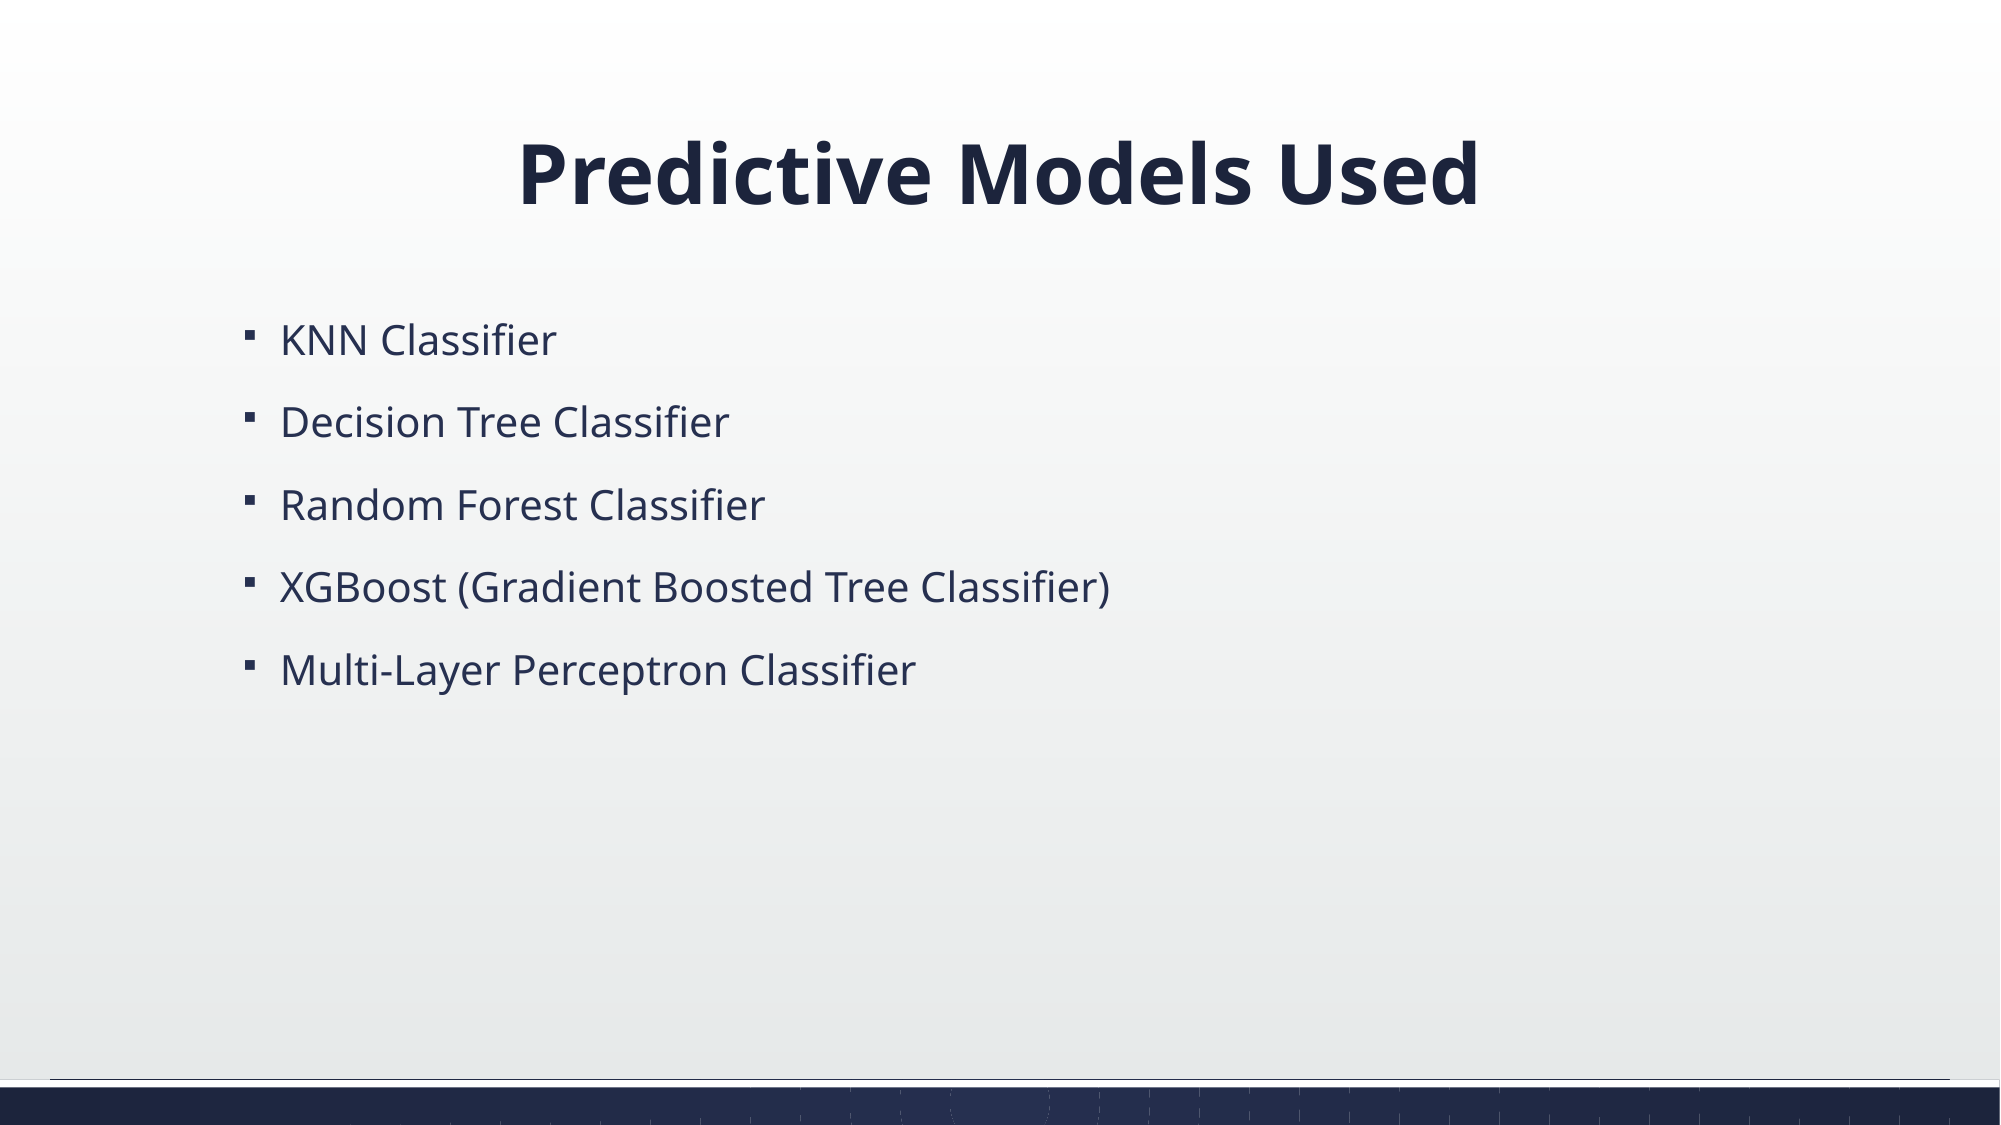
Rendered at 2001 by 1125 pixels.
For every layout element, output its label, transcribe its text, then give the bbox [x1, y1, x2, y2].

title Predictive Models Used [219, 87, 1780, 231]
list KNN Classifier Decision Tree Classifier Random Forest Classifier XGBoost (Gradient Boosted Tree Classifier) Multi-Layer Perceptron Classifier [219, 311, 1780, 990]
